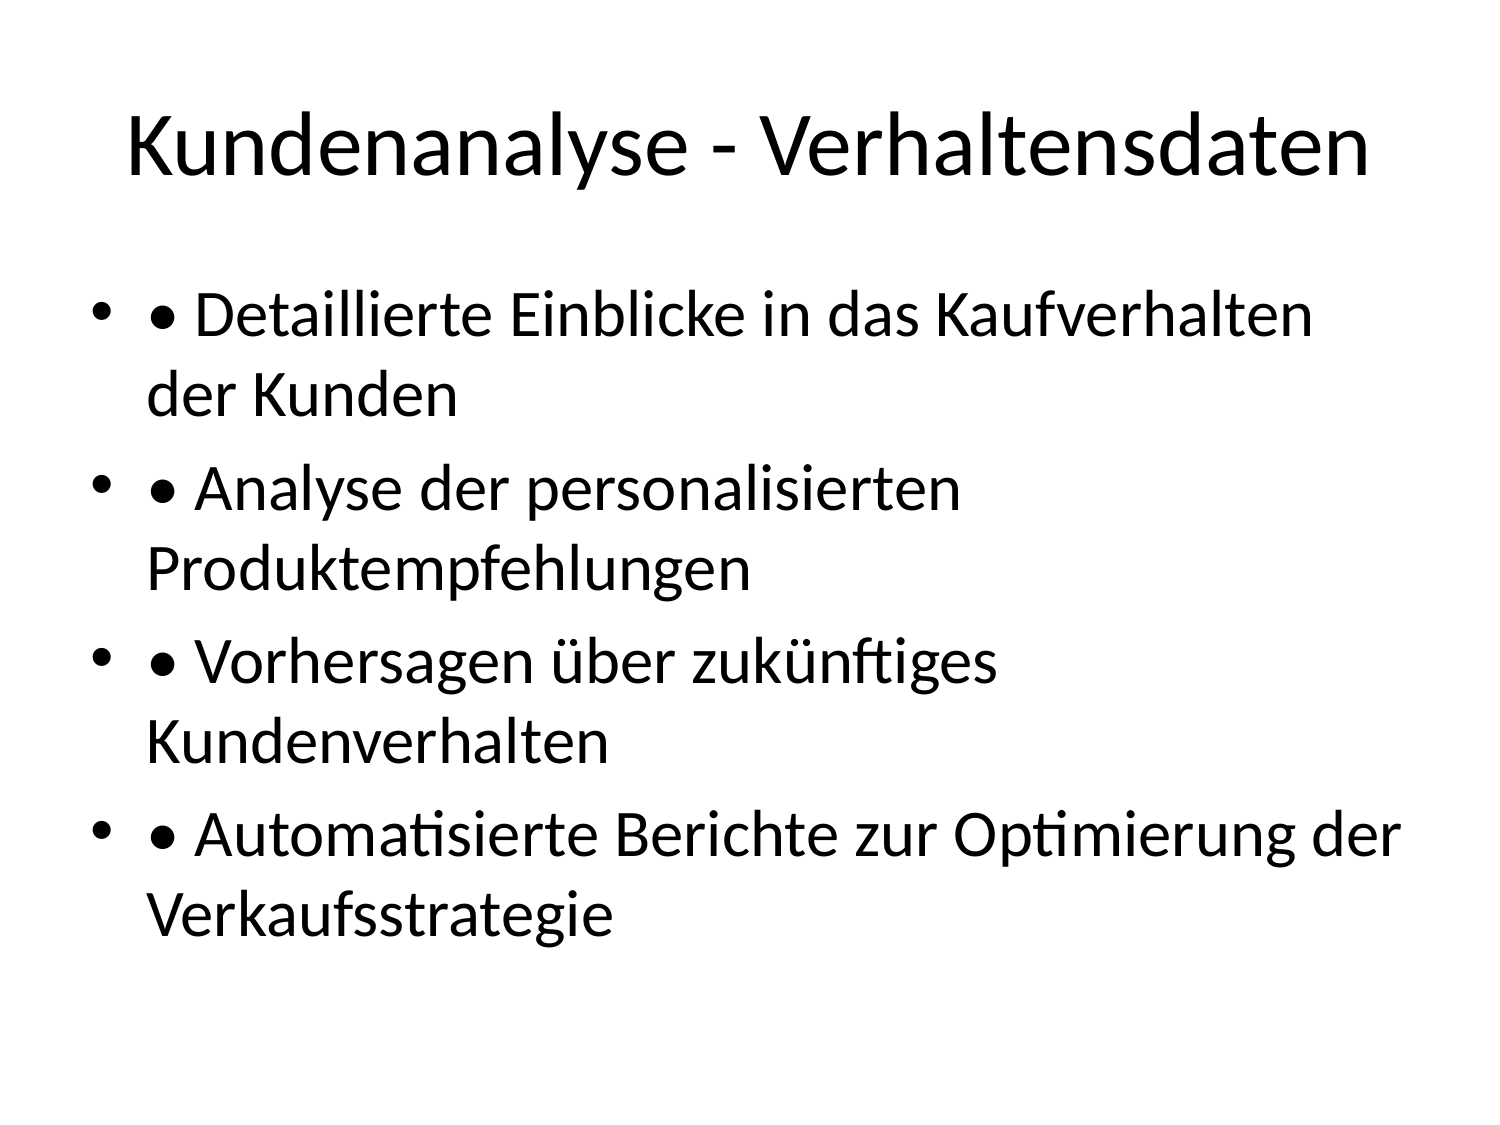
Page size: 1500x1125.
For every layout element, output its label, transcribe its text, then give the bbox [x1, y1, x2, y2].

title Kundenanalyse - Verhaltensdaten [75, 45, 1425, 233]
list • Detaillierte Einblicke in das Kaufverhalten der Kunden • Analyse der personalisierten Produktempfehlungen • Vorhersagen über zukünftiges Kundenverhalten • Automatisierte Berichte zur Optimierung der Verkaufsstrategie [75, 262, 1425, 1005]
